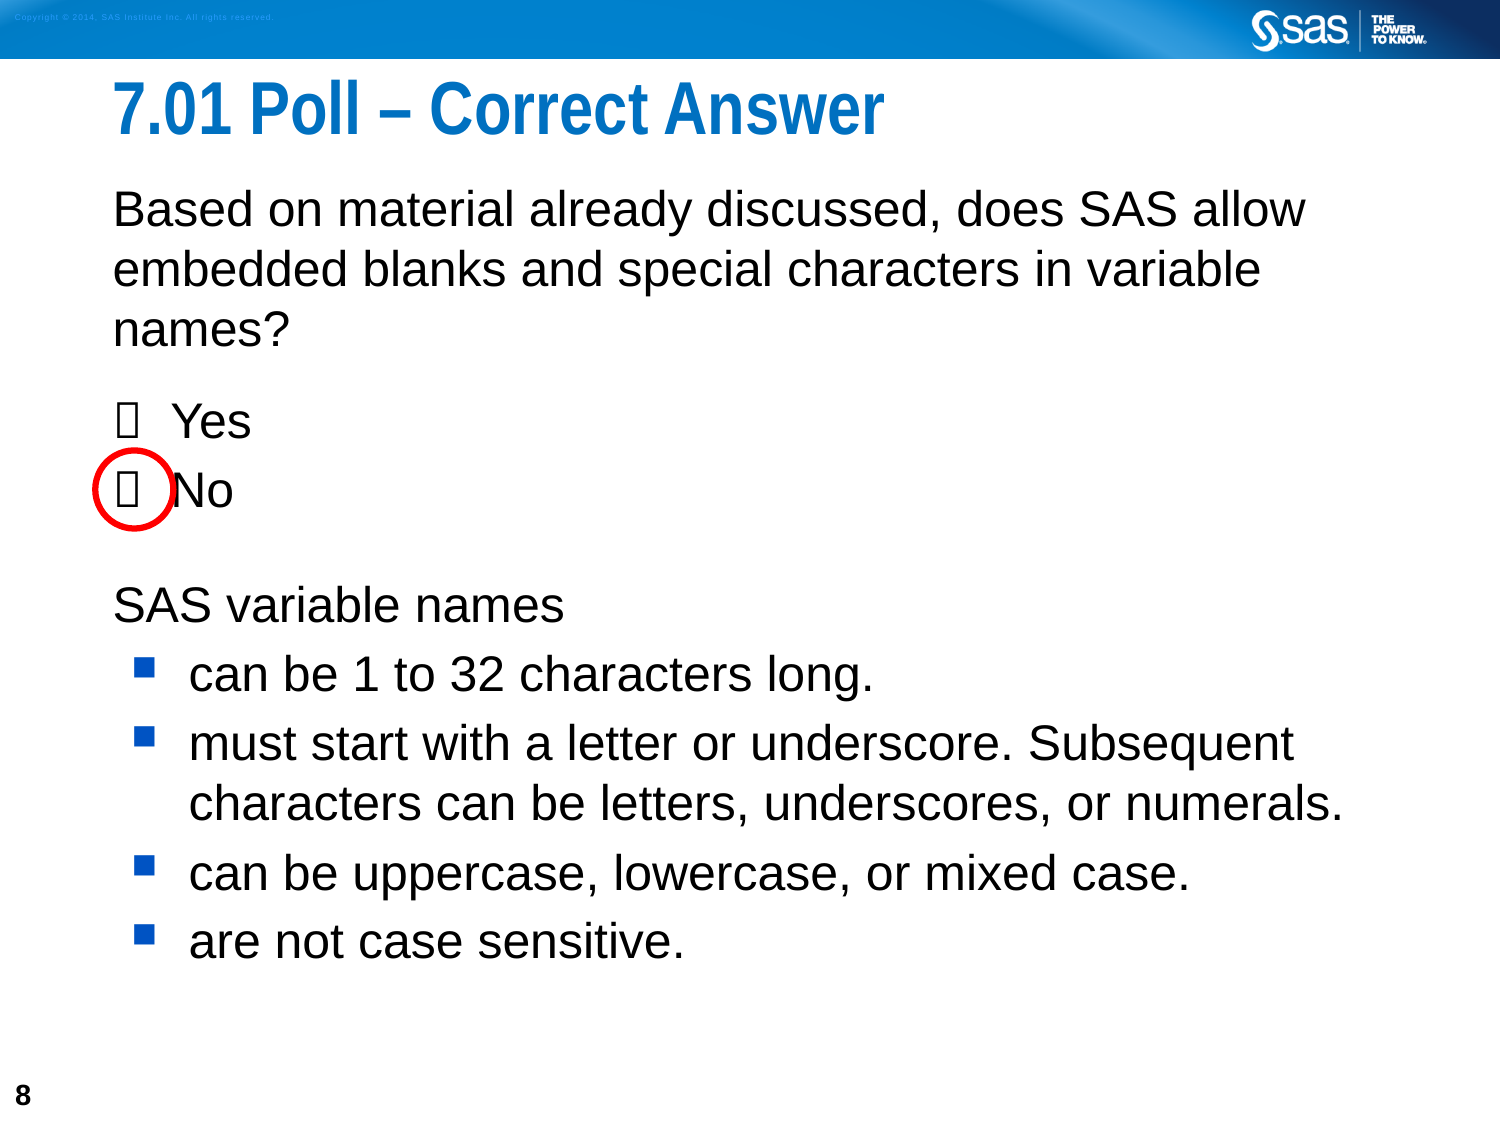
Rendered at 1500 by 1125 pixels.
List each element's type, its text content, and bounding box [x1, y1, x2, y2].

picture [0, 0, 1500, 59]
list Based on material already discussed, does SAS allow embedded blanks and special characters in variable names?  Yes  No SAS variable names can be 1 to 32 characters long. must start with a letter or underscore. Subsequent characters can be letters, underscores, or numerals. can be uppercase, lowercase, or mixed case. are not case sensitive. [112, 176, 1400, 1063]
text_box [95, 450, 174, 529]
title 7.01 Poll – Correct Answer [112, 75, 1500, 187]
